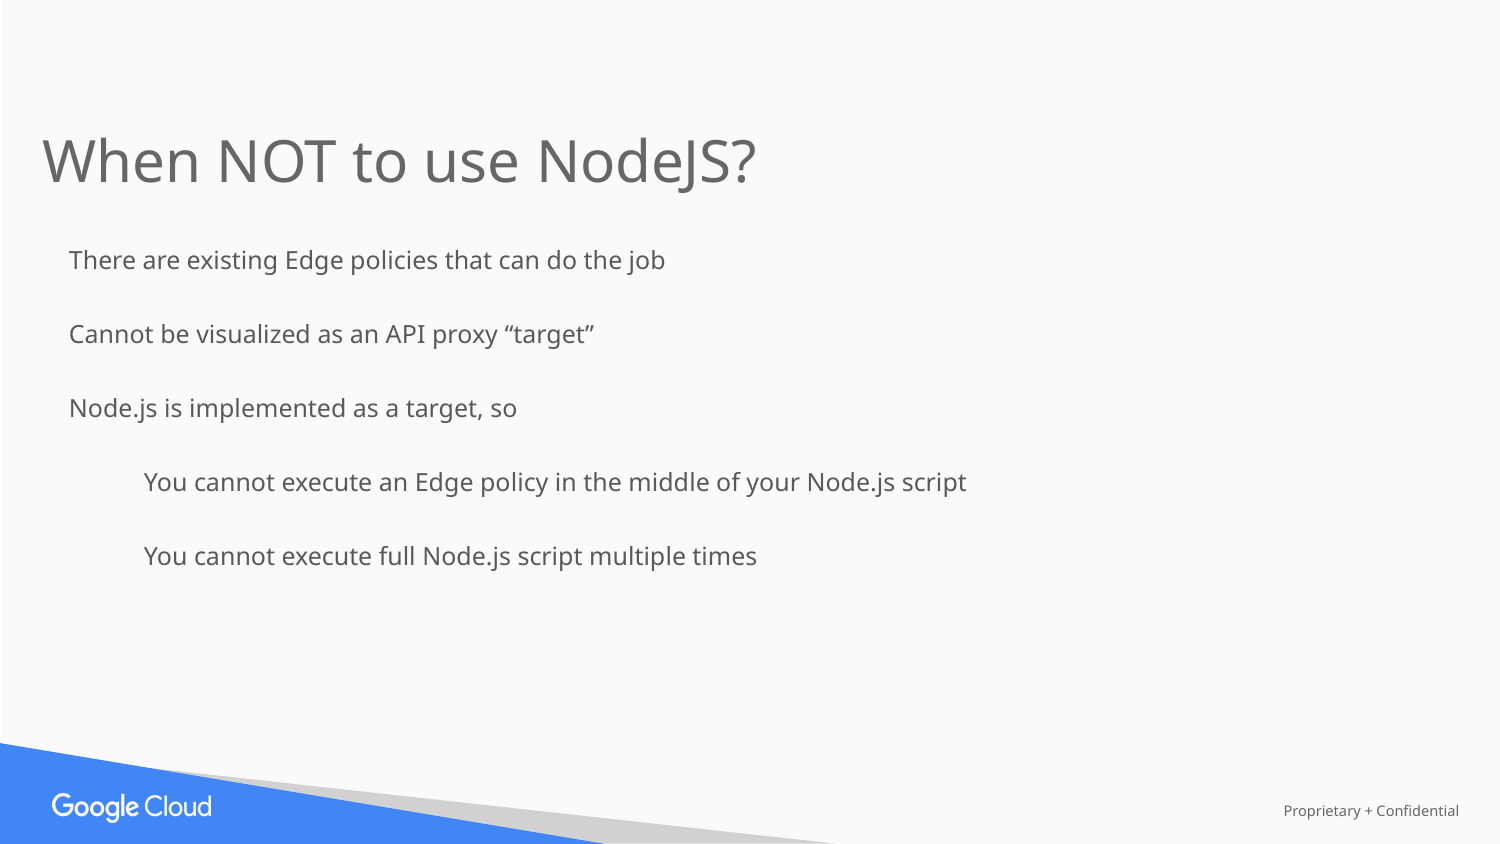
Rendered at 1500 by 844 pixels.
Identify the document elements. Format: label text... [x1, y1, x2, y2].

title When NOT to use NodeJS? [27, 85, 1113, 210]
list There are existing Edge policies that can do the job Cannot be visualized as an API proxy “target” Node.js is implemented as a target, so You cannot execute an Edge policy in the middle of your Node.js script You cannot execute full Node.js script multiple times [28, 214, 1290, 684]
picture [52, 793, 211, 823]
